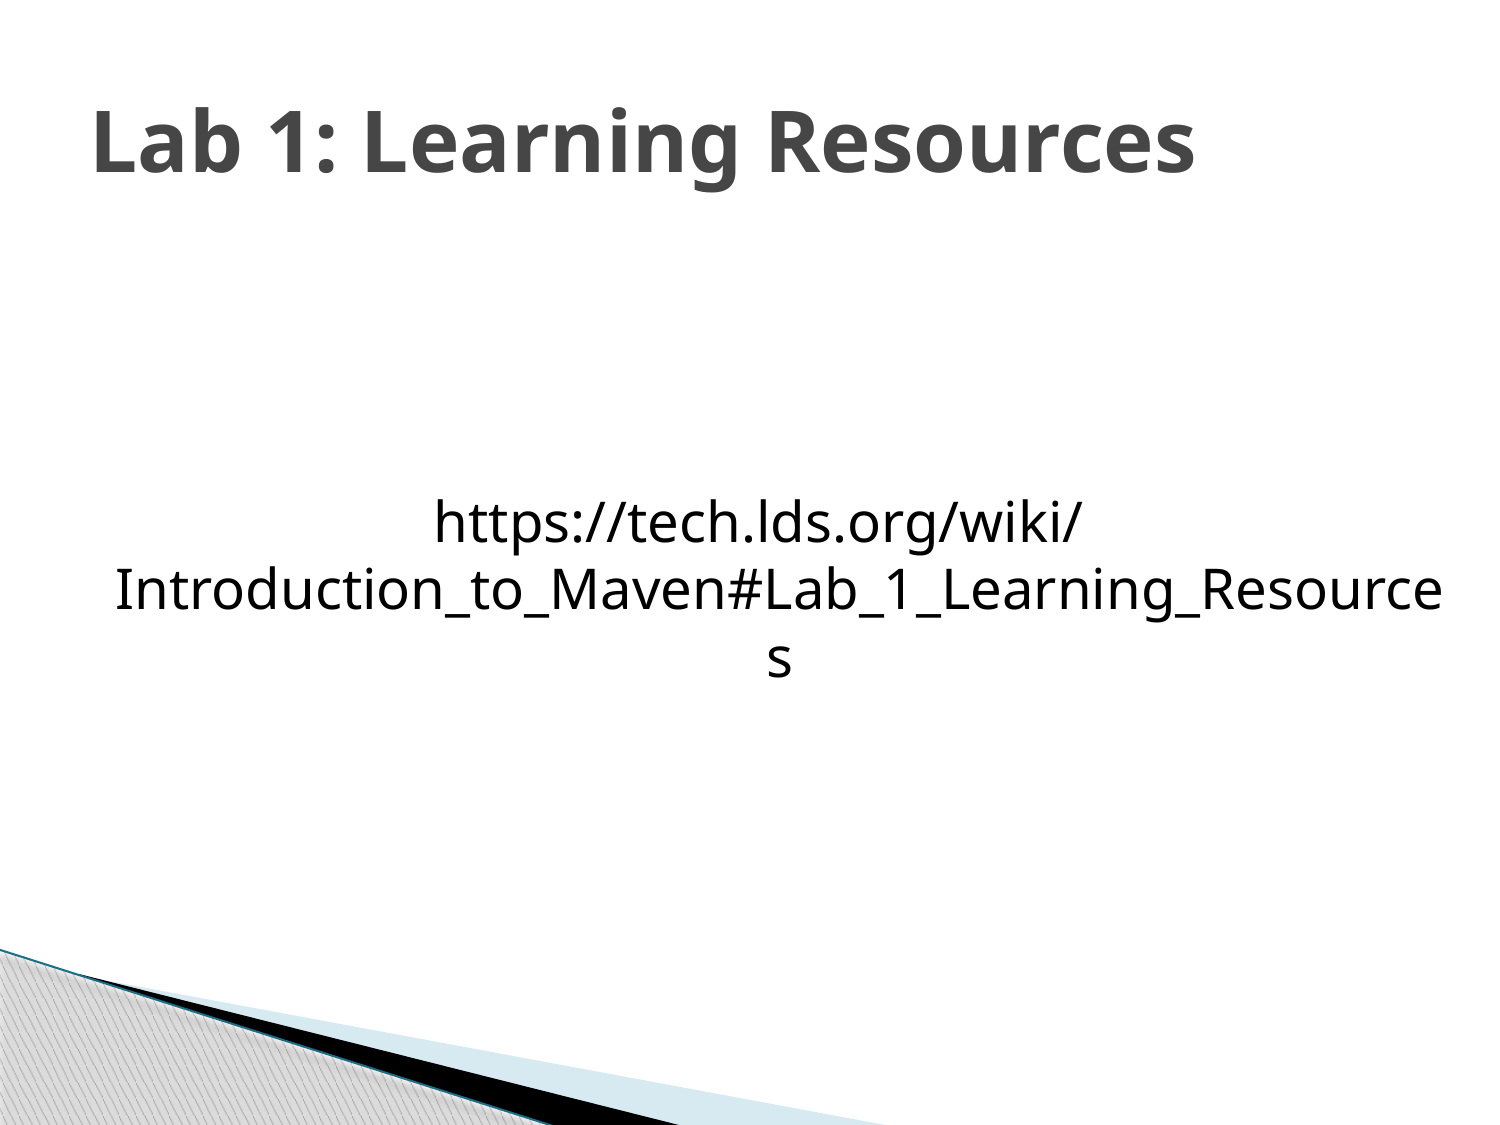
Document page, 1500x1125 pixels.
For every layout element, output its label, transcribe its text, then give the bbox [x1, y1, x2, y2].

title Lab 1: Learning Resources [75, 45, 1425, 200]
list https://tech.lds.org/wiki/Introduction_to_Maven#Lab_1_Learning_Resources [37, 200, 1463, 975]
